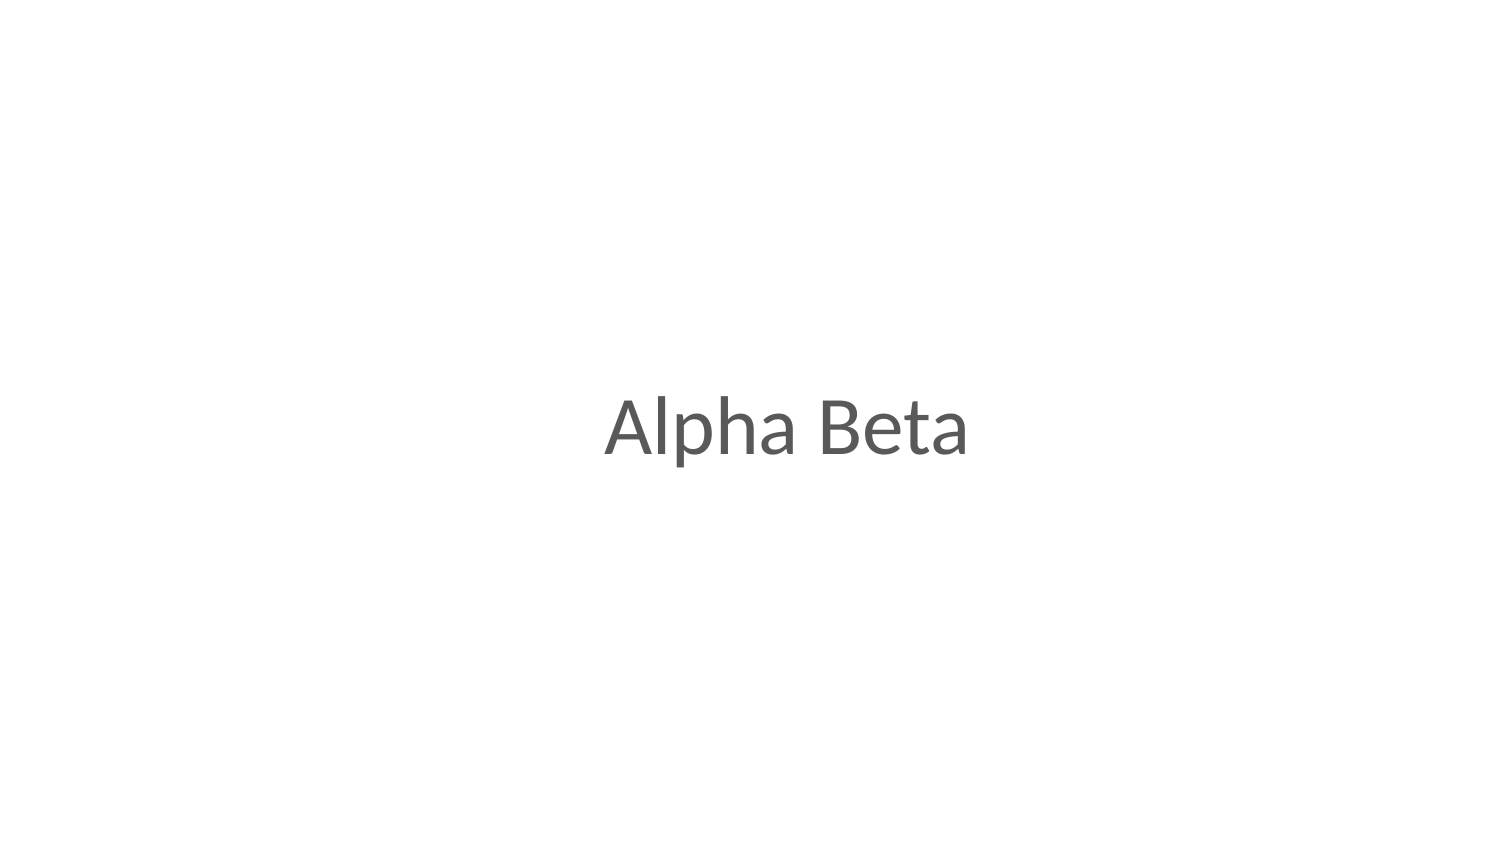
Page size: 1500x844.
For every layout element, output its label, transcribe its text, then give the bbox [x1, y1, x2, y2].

subtitle Alpha Beta [326, 356, 1174, 844]
